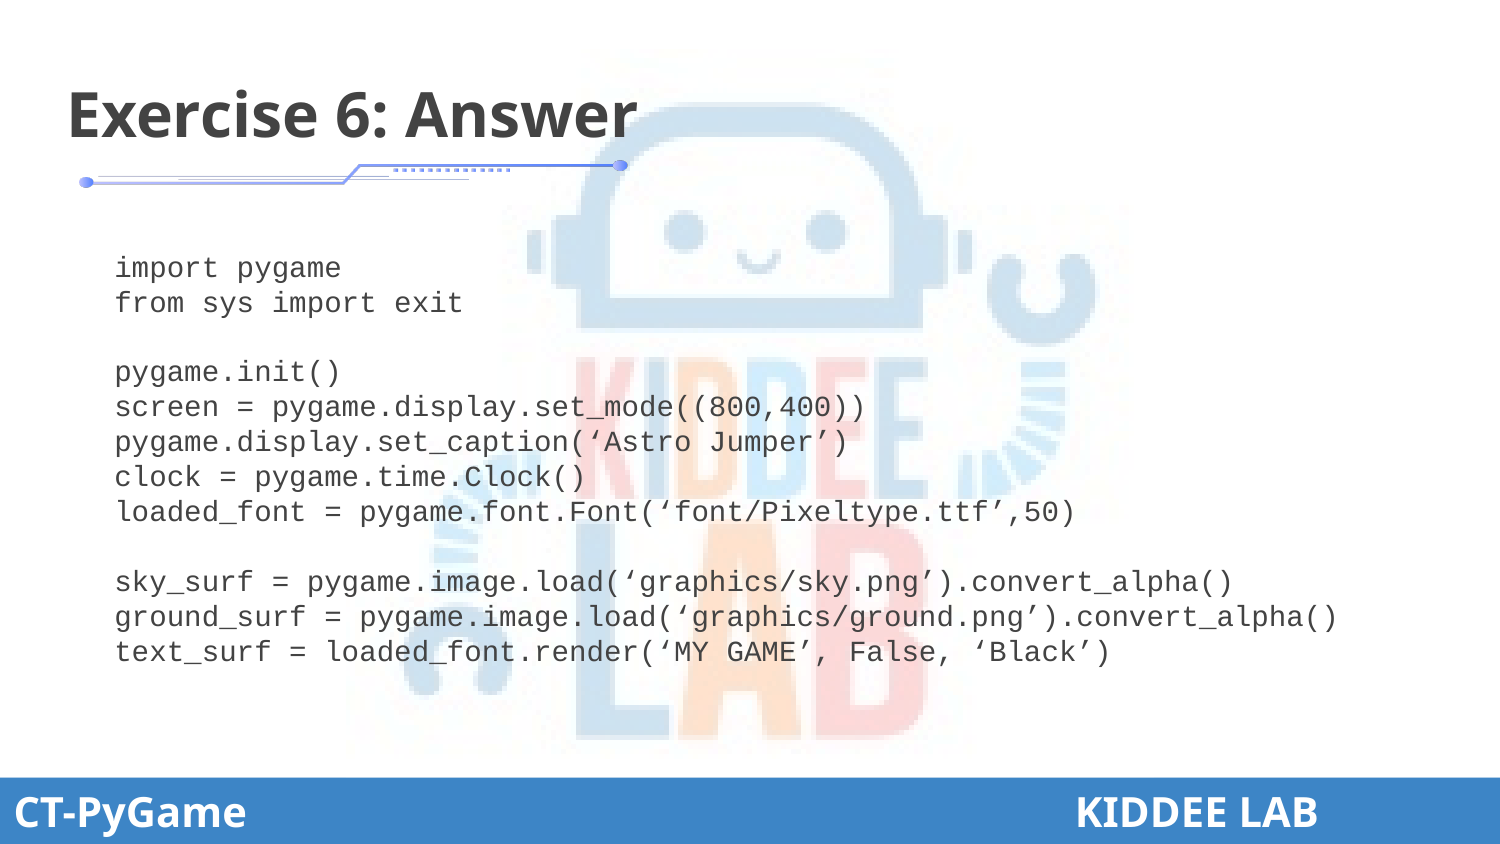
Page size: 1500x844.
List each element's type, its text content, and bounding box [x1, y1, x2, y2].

picture [22, 151, 685, 197]
title Exercise 6: Answer [51, 60, 1449, 155]
title import pygame from sys import exit pygame.init() screen = pygame.display.set_mode((800,400)) pygame.display.set_caption(‘Astro Jumper’) clock = pygame.time.Clock() loaded_font = pygame.font.Font(‘font/Pixeltype.ttf’,50) sky_surf = pygame.image.load(‘graphics/sky.png’).convert_alpha() ground_surf = pygame.image.load(‘graphics/ground.png’).convert_alpha() text_surf = loaded_font.render(‘MY GAME’, False, ‘Black’) [99, 232, 1497, 844]
